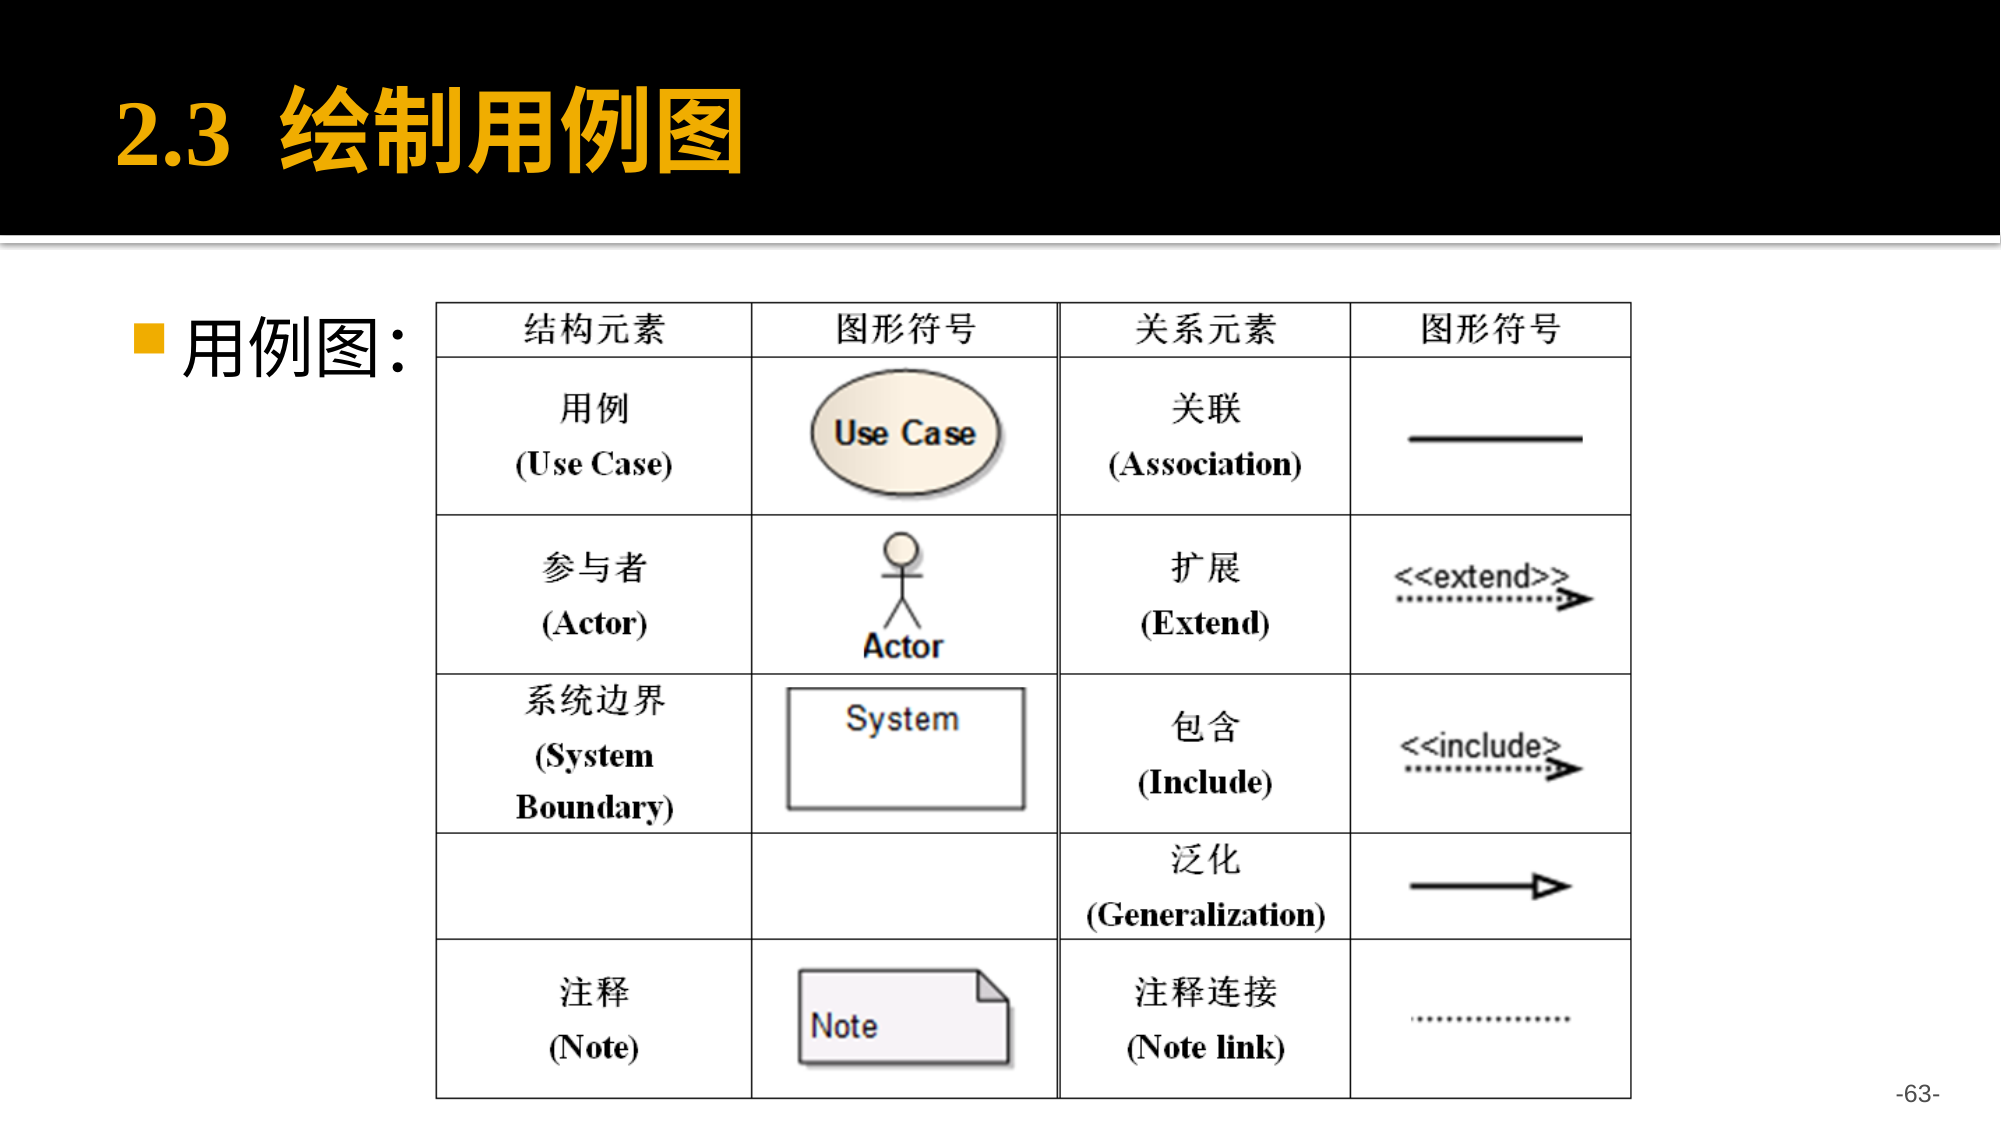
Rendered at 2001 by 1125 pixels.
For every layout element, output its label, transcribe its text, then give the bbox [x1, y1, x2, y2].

title 2.3 绘制用例图 [99, 25, 1900, 231]
slide_number -- [1794, 1062, 1955, 1108]
list 用例图：表达参与者与用例关系图形 [99, 291, 1900, 1050]
picture [433, 298, 1636, 1102]
